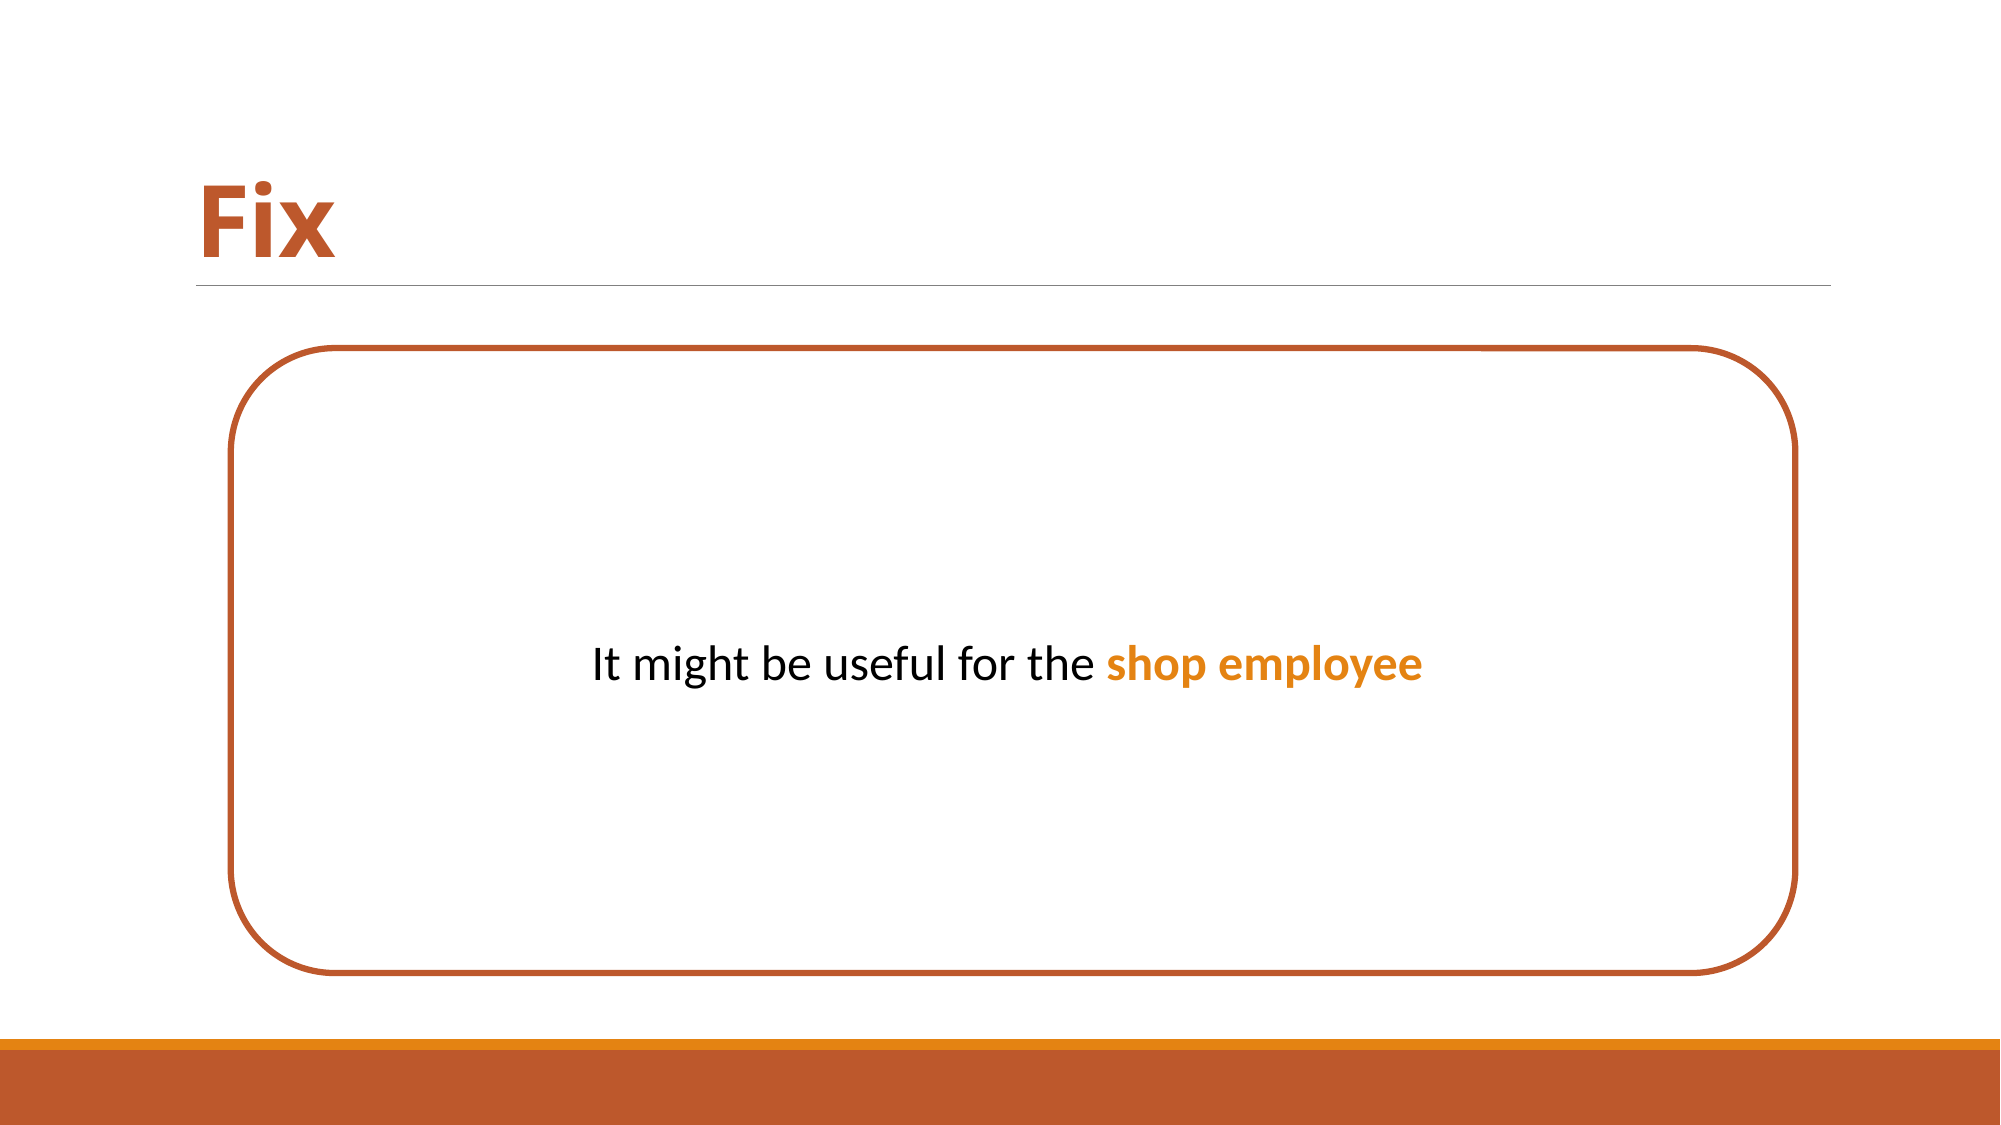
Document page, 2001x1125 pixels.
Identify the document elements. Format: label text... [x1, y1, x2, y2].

title Fix [180, 47, 1830, 285]
text_box It might be useful for the shop employee [229, 346, 1797, 975]
